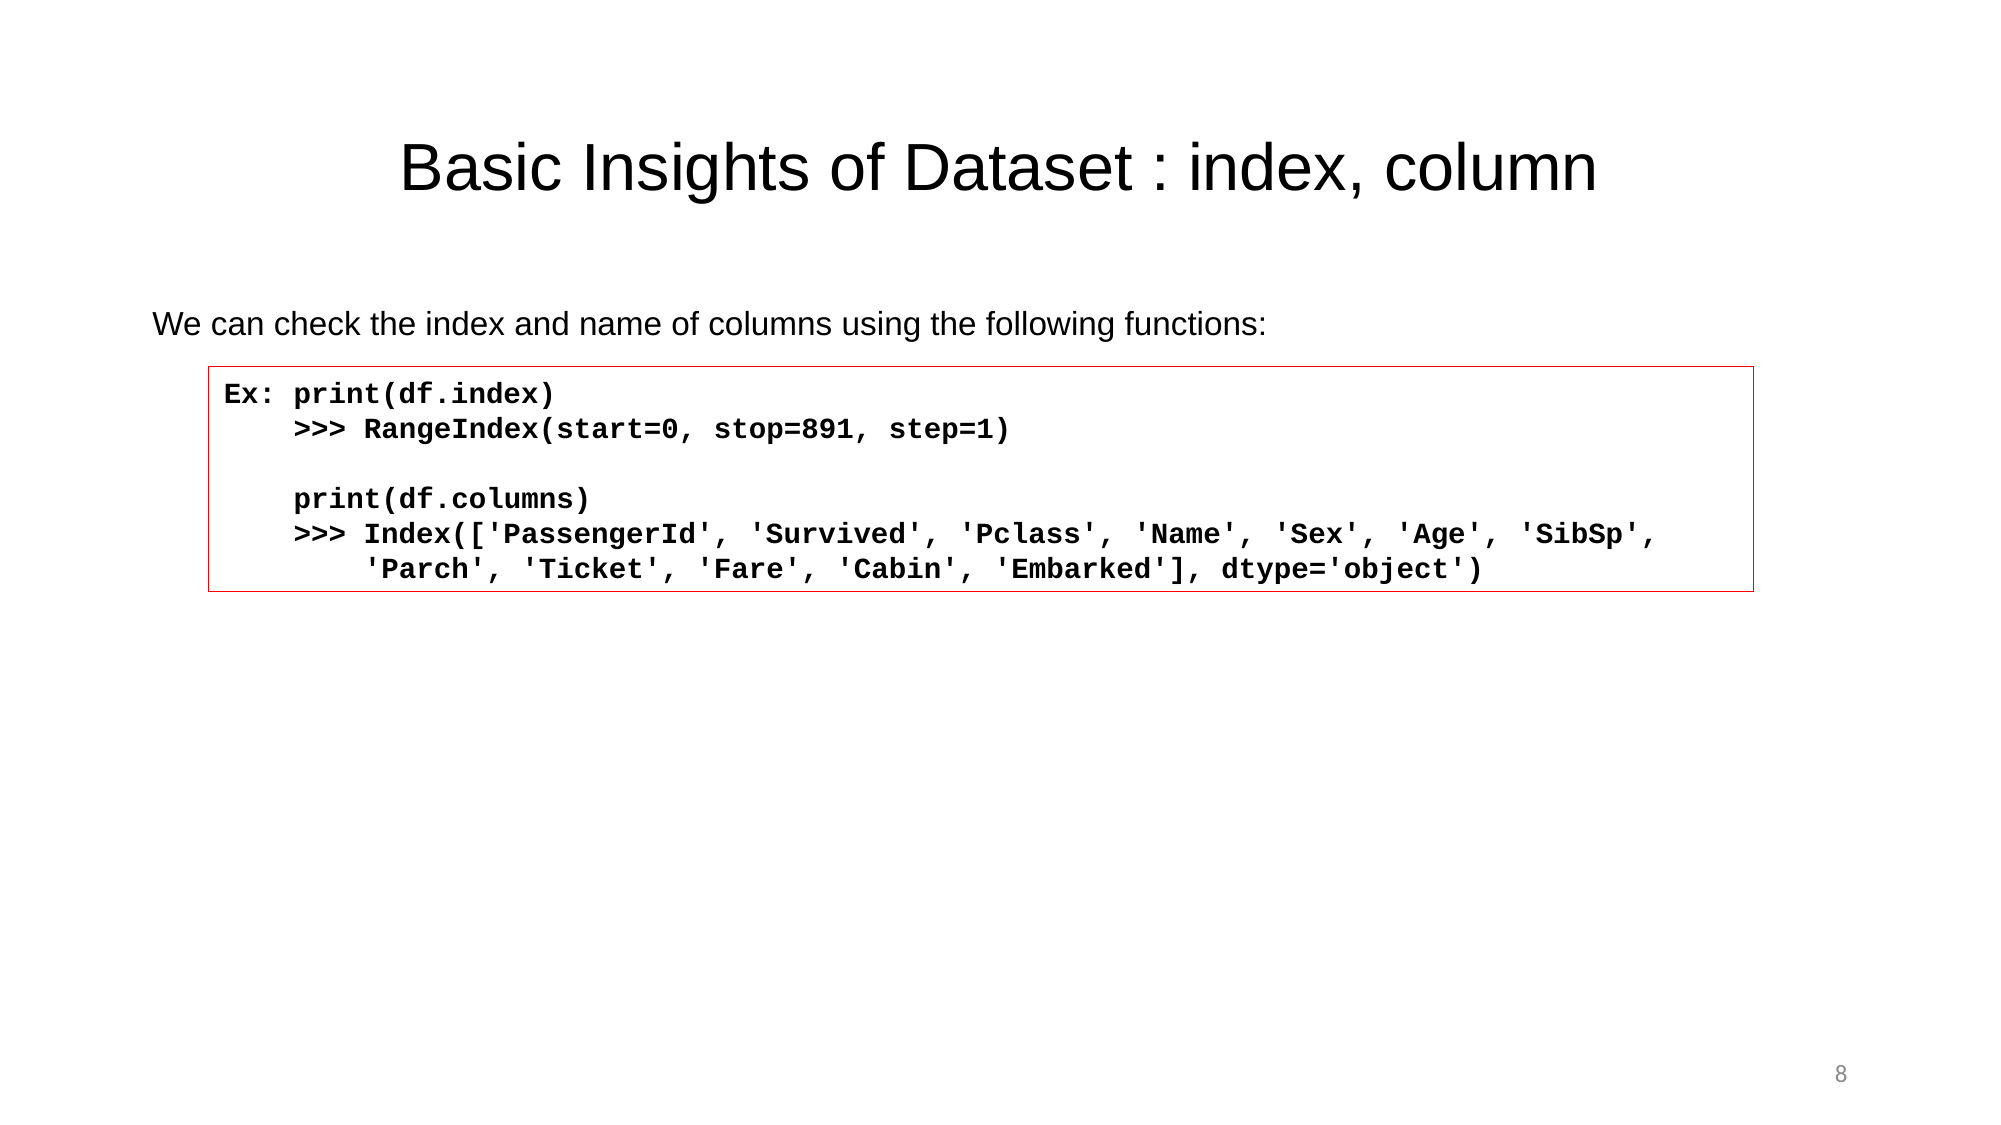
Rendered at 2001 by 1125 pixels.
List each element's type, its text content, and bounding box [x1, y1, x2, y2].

slide_number 8 [1412, 1042, 1863, 1103]
title Basic Insights of Dataset : index, column [137, 59, 1863, 278]
list We can check the index and name of columns using the following functions: [137, 299, 1863, 1014]
text_box Ex: print(df.index) >>> RangeIndex(start=0, stop=891, step=1) print(df.columns) >>> Index(['PassengerId', 'Survived', 'Pclass', 'Name', 'Sex', 'Age', 'SibSp', 'Parch', 'Ticket', 'Fare', 'Cabin', 'Embarked'], dtype='object') [208, 366, 1754, 592]
